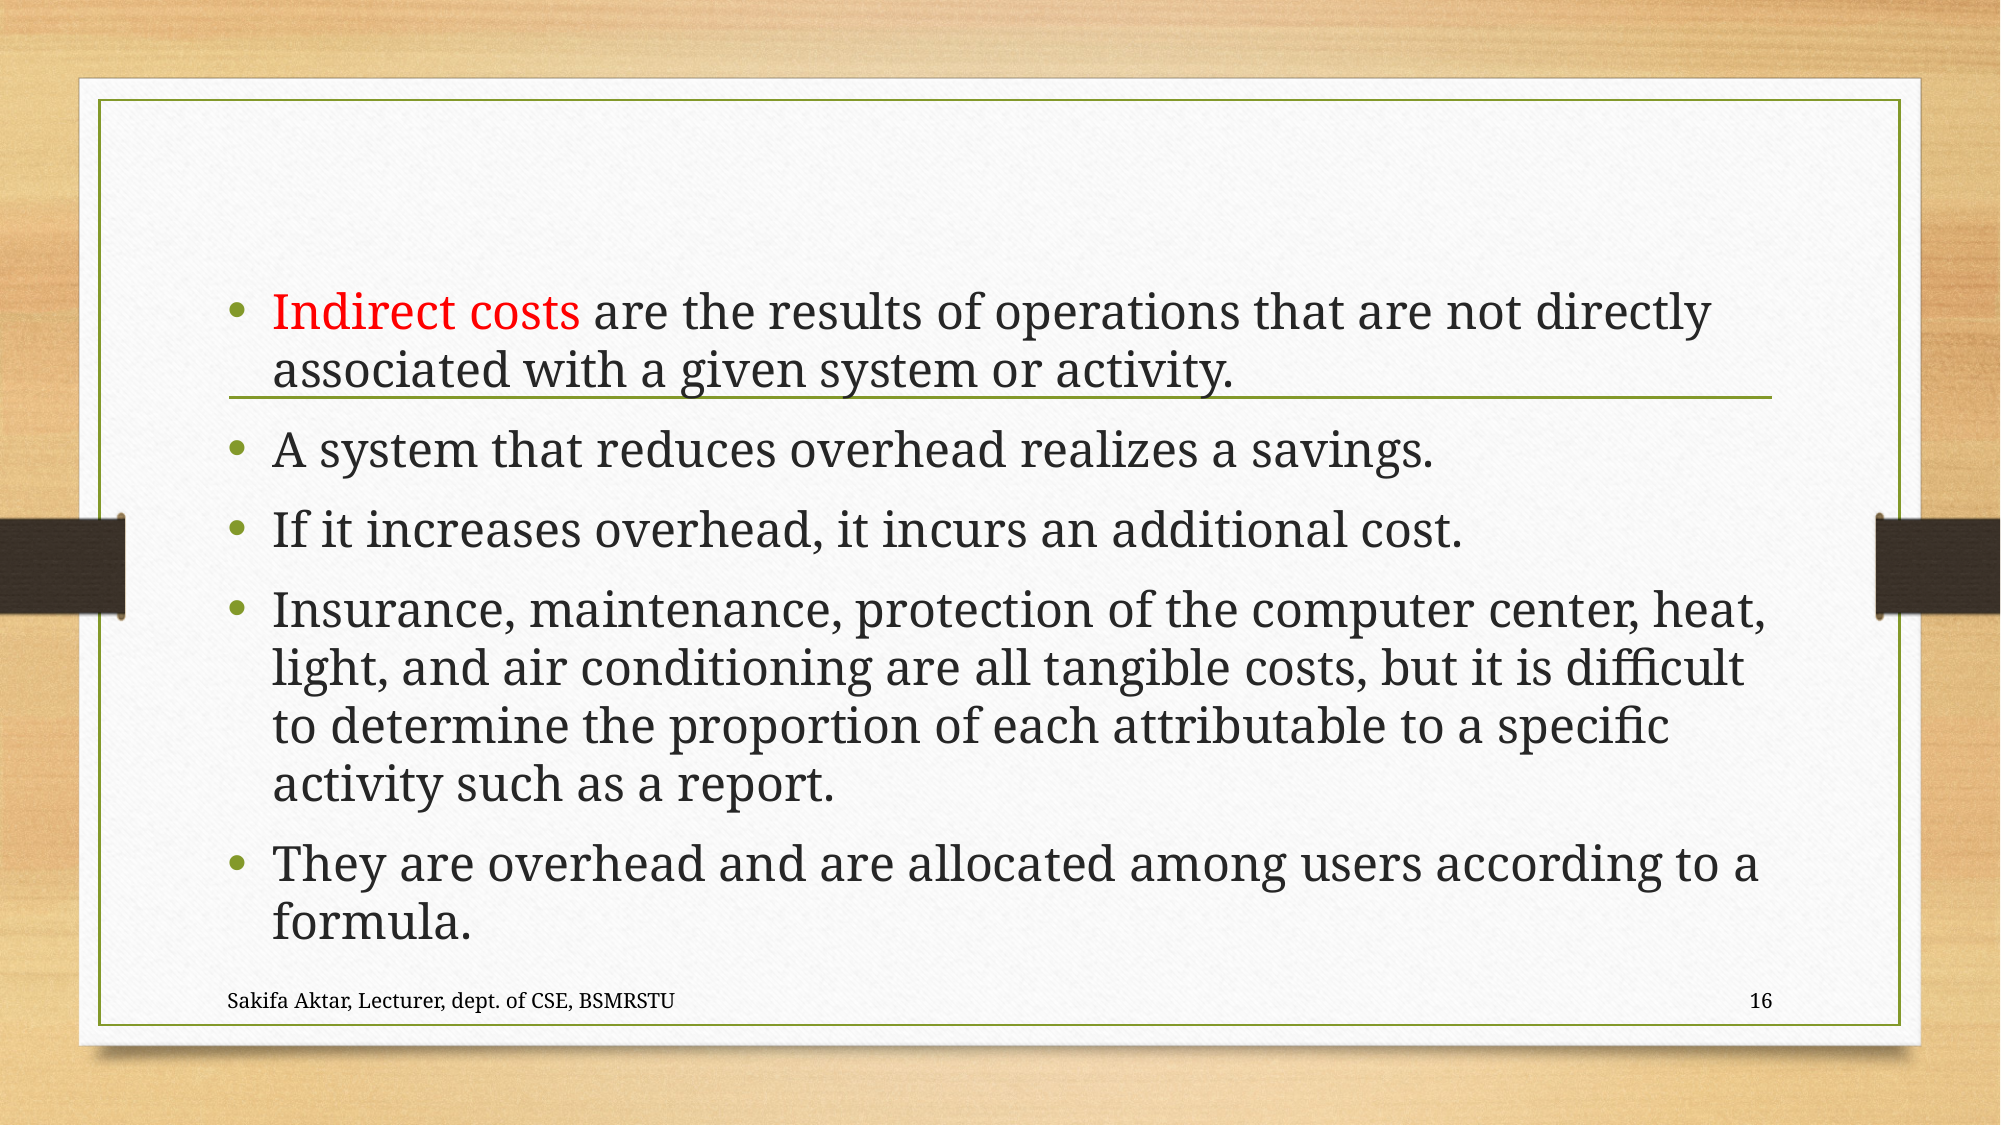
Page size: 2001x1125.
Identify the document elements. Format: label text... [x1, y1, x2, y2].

footer Sakifa Aktar, Lecturer, dept. of CSE, BSMRSTU [212, 979, 1411, 1025]
slide_number 16 [1698, 979, 1788, 1025]
picture [0, 0, 2001, 1125]
list Indirect costs are the results of operations that are not directly associated with a given system or activity. A system that reduces overhead realizes a savings. If it increases overhead, it incurs an additional cost. Insurance, maintenance, protection of the computer center, heat, light, and air conditioning are all tangible costs, but it is difficult to determine the proportion of each attributable to a specific activity such as a report. They are overhead and are allocated among users according to a formula. [212, 273, 1788, 964]
